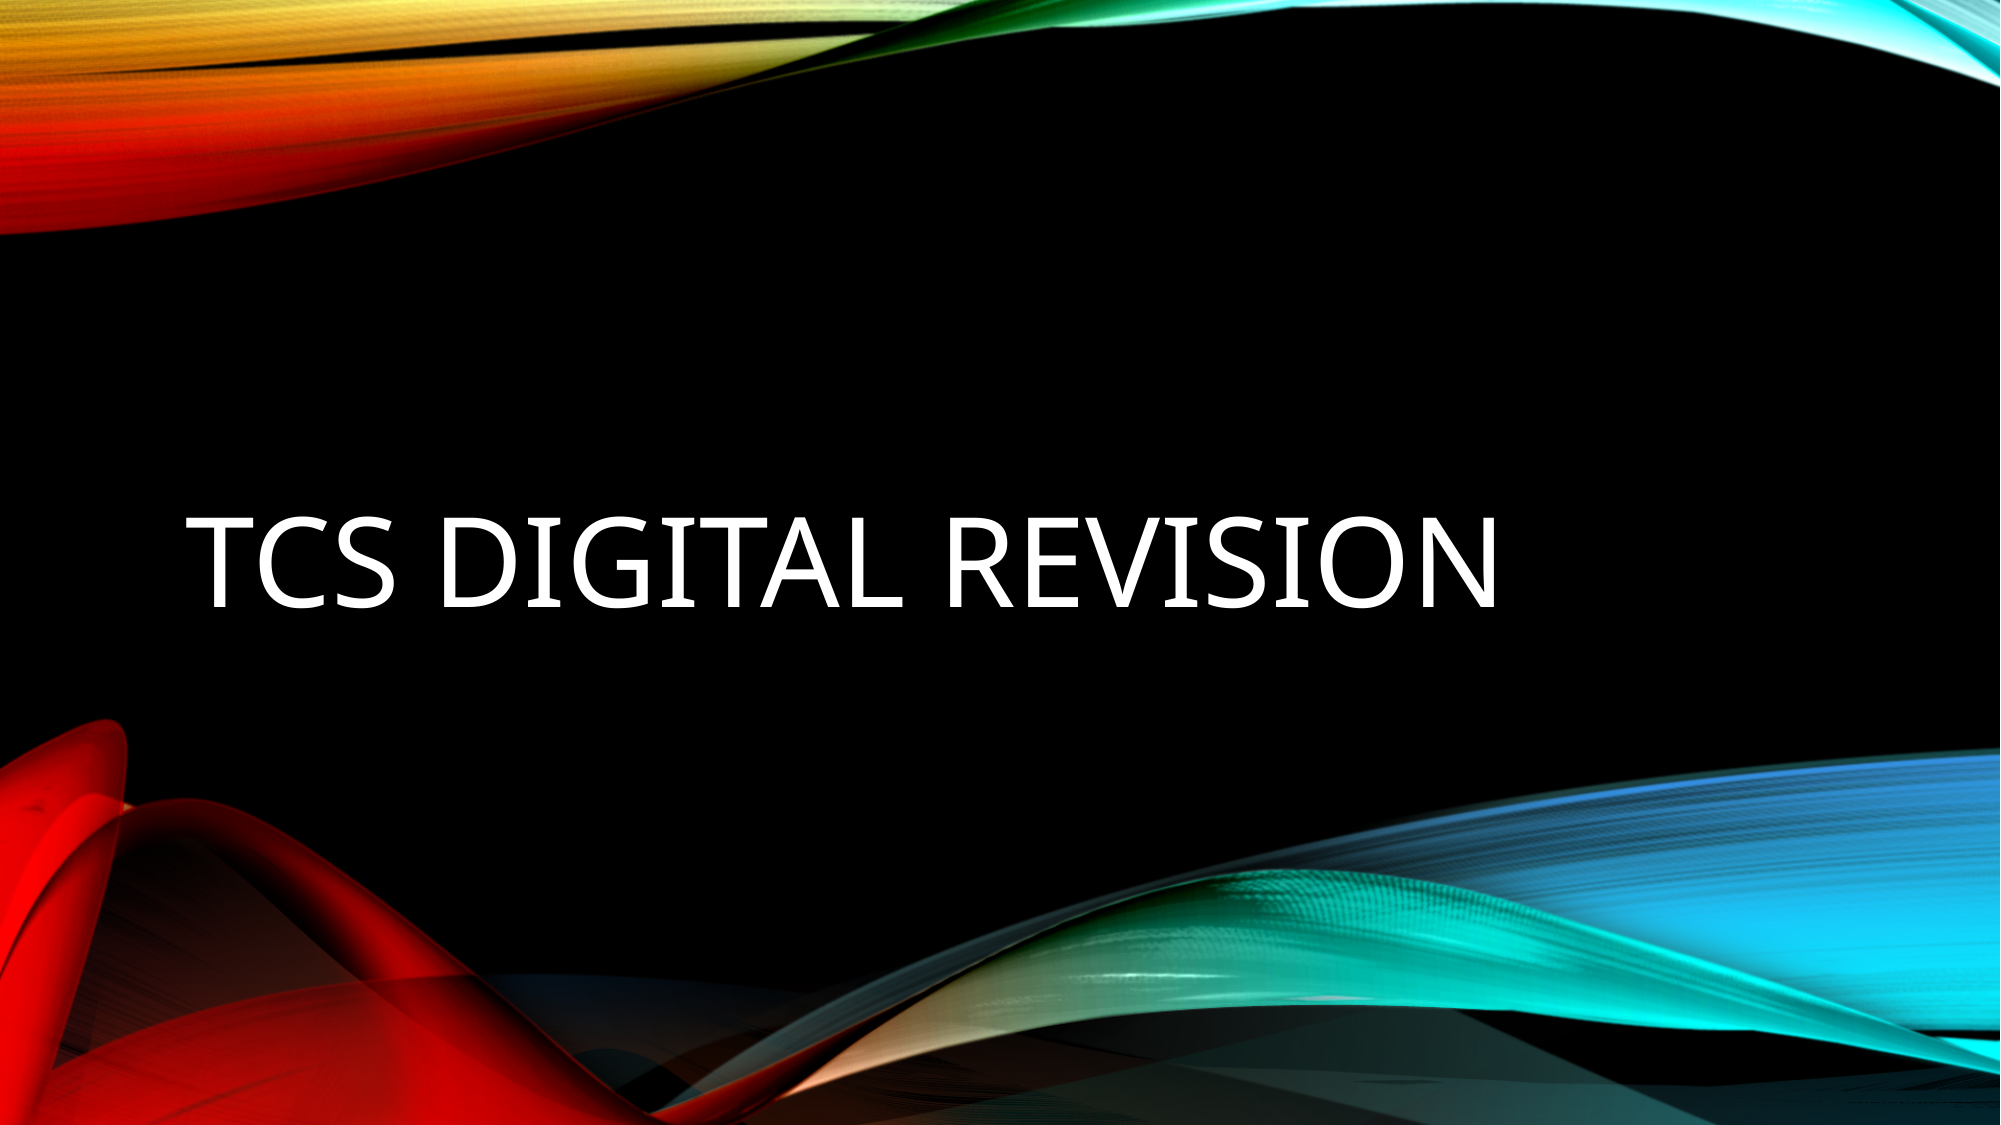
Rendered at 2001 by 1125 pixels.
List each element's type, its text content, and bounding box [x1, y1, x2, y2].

picture [0, 717, 2000, 1125]
picture [0, 0, 2000, 237]
title TCS DIGITAL REVISION [170, 482, 1830, 643]
